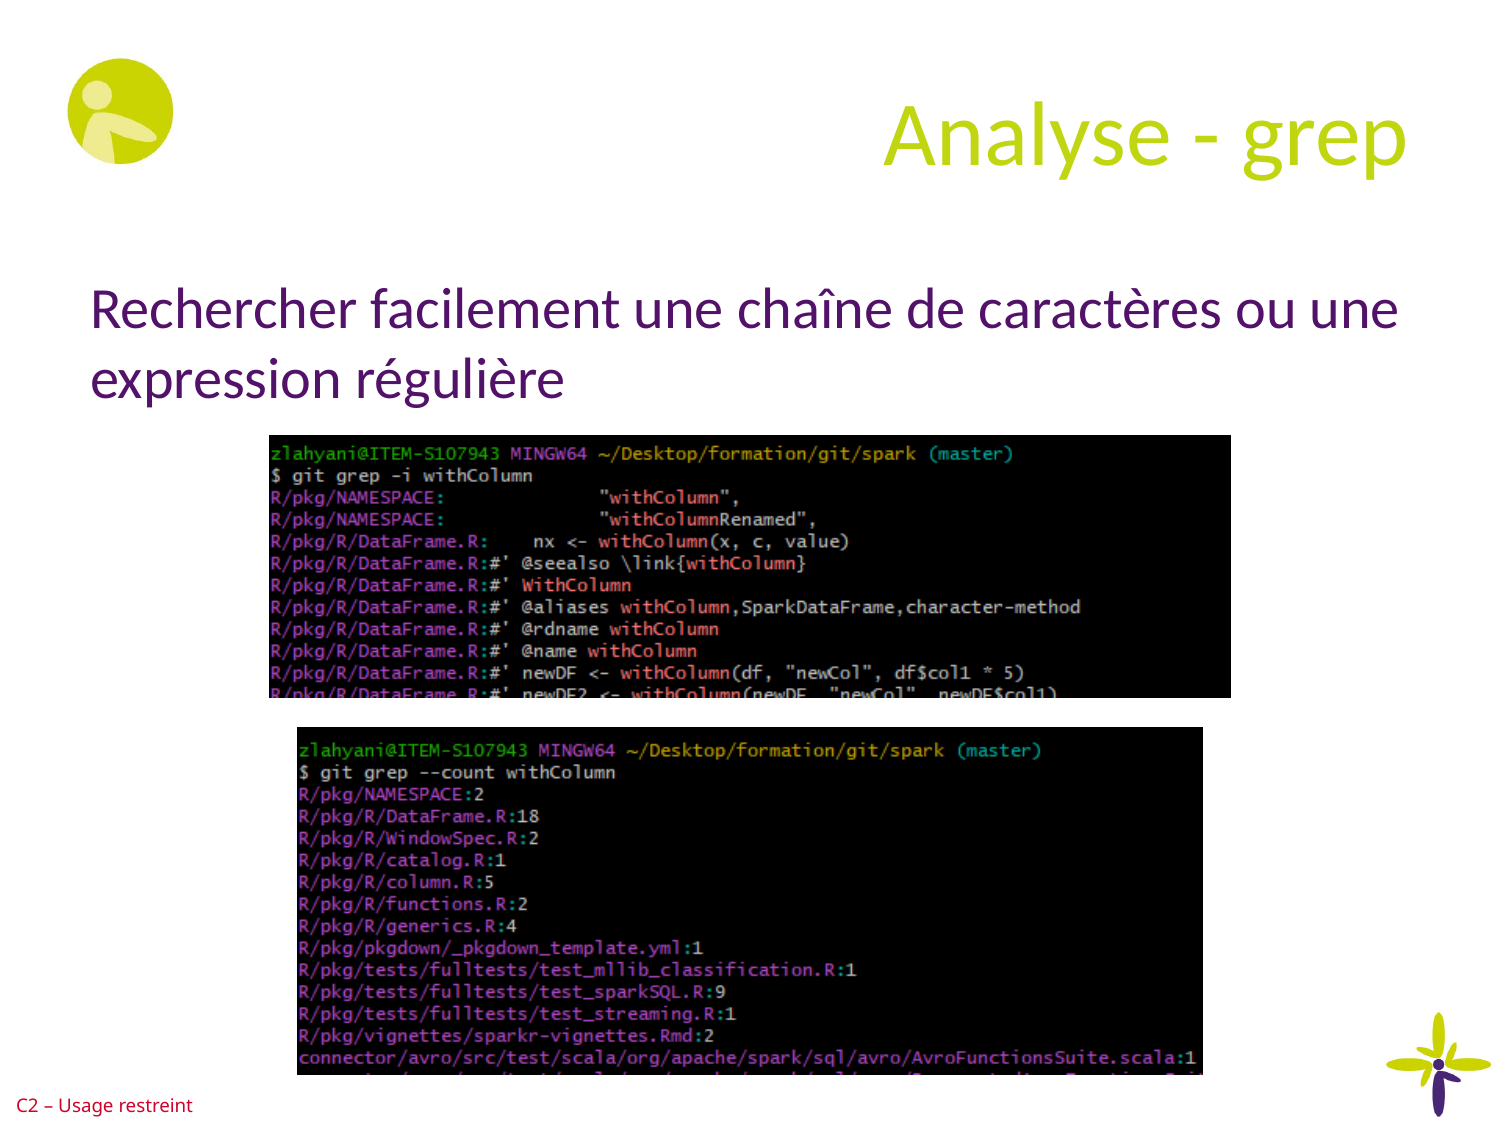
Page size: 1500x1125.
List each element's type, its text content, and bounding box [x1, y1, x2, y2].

title Analyse - grep [208, 35, 1425, 223]
picture [269, 434, 1231, 698]
picture [58, 50, 183, 174]
picture [297, 727, 1203, 1075]
list Rechercher facilement une chaîne de caractères ou une expression régulière [75, 262, 1425, 1005]
picture [1377, 1004, 1500, 1125]
